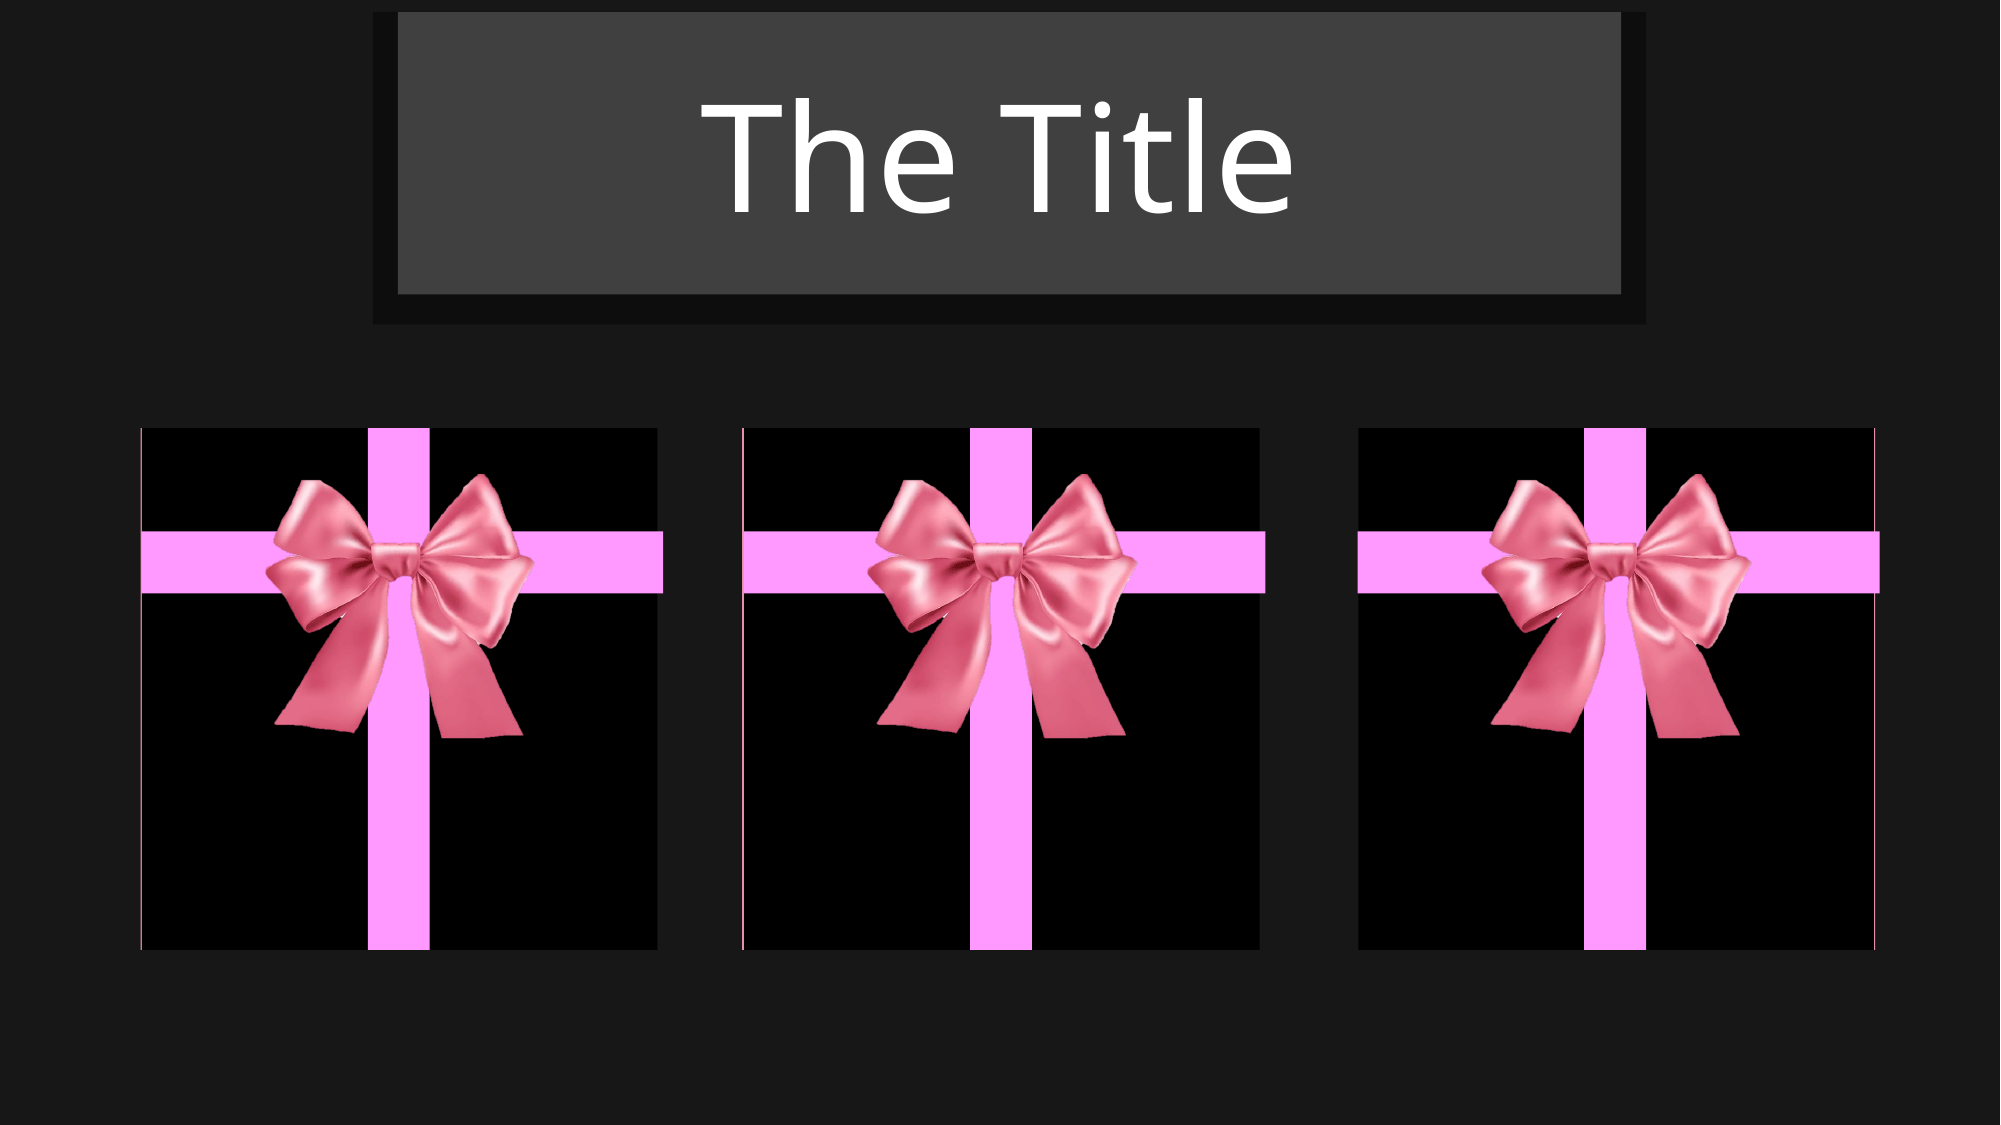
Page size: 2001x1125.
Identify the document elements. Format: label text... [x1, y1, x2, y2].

text_box The Title [457, 54, 1543, 250]
text_box [397, 11, 1622, 295]
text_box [1357, 428, 1880, 950]
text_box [141, 428, 664, 950]
text_box [372, 11, 1647, 325]
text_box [743, 428, 1266, 950]
